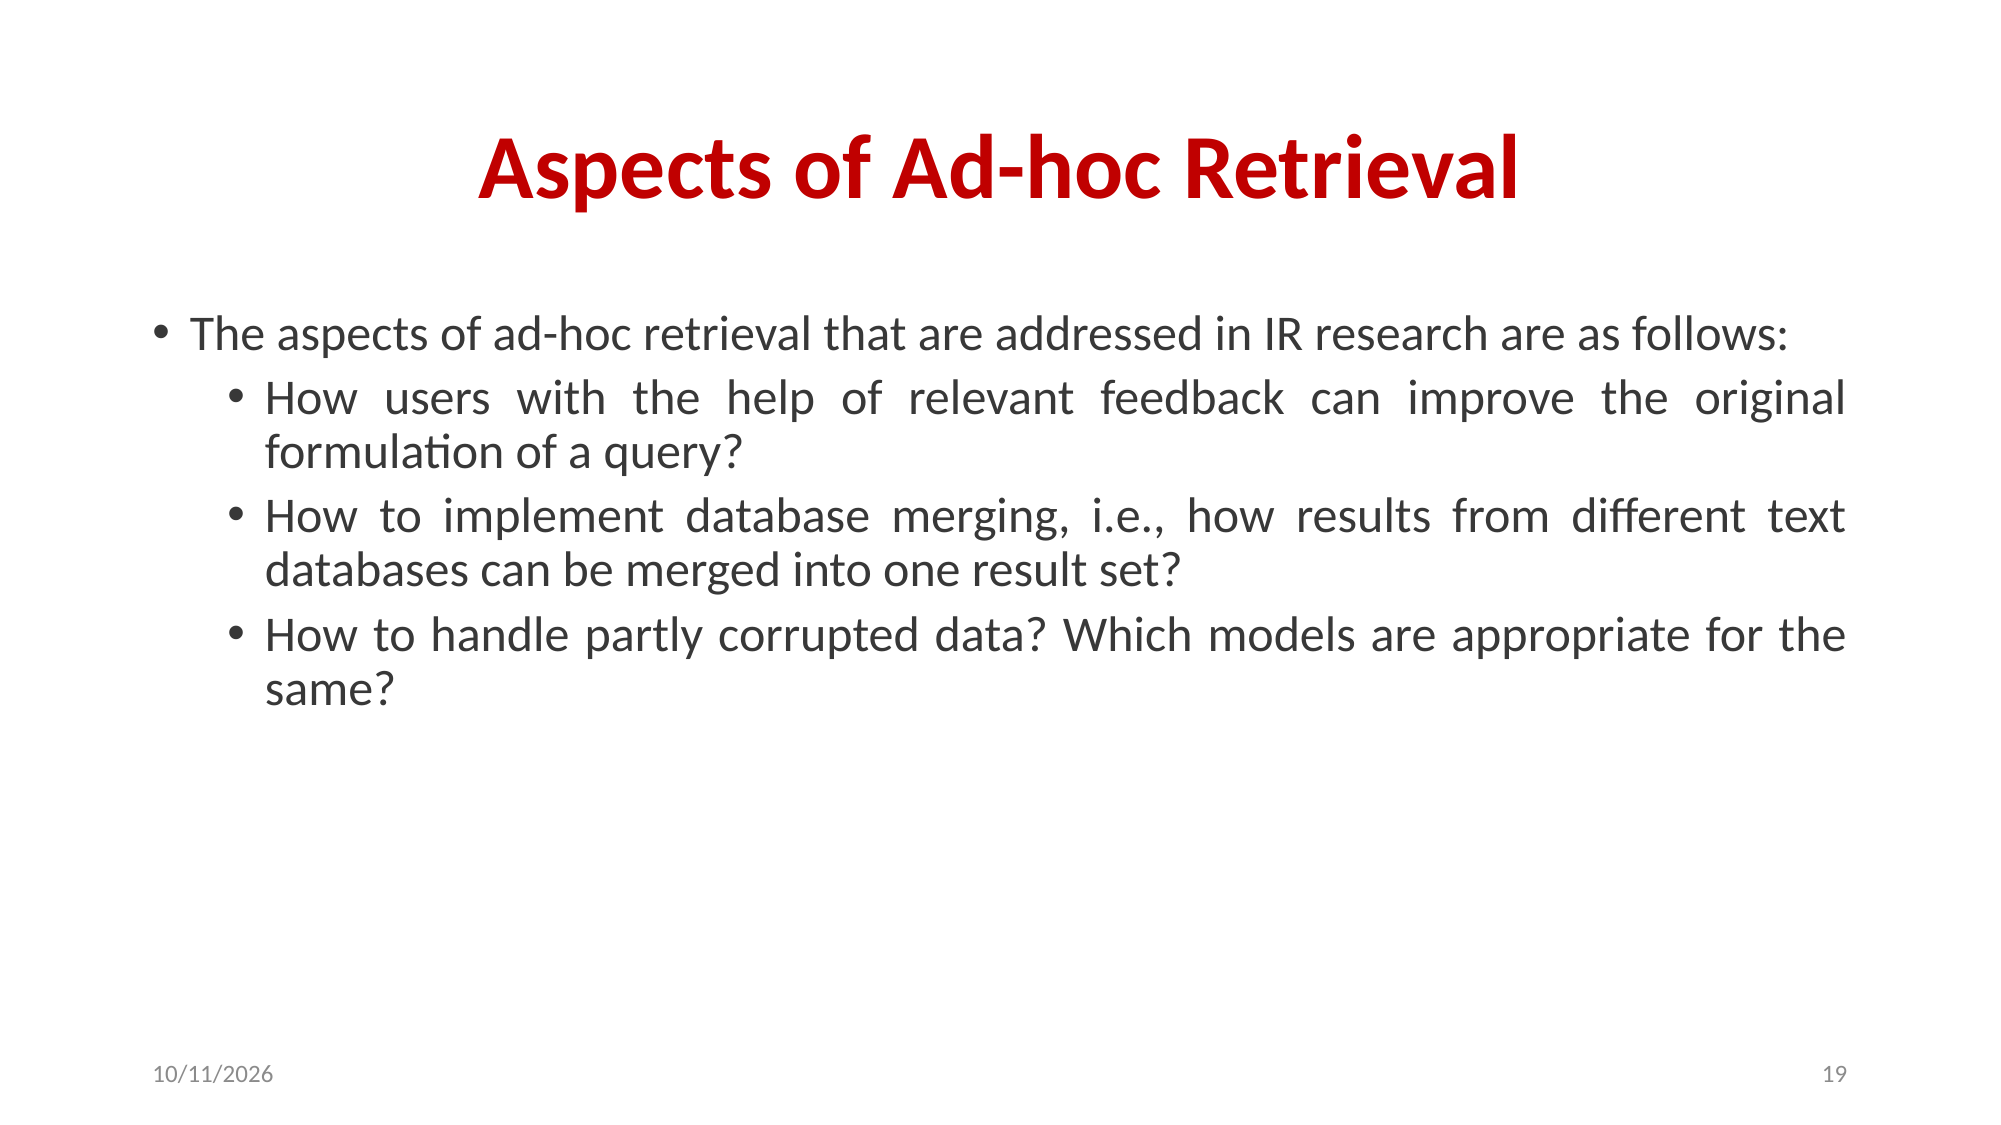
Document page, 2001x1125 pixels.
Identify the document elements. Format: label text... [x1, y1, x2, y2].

title Aspects of Ad-hoc Retrieval [137, 59, 1863, 278]
slide_number 19 [1412, 1042, 1863, 1103]
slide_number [137, 1042, 588, 1103]
list The aspects of ad-hoc retrieval that are addressed in IR research are as follows: How users with the help of relevant feedback can improve the original formulation of a query? How to implement database merging, i.e., how results from different text databases can be merged into one result set? How to handle partly corrupted data? Which models are appropriate for the same? [137, 299, 1863, 1014]
